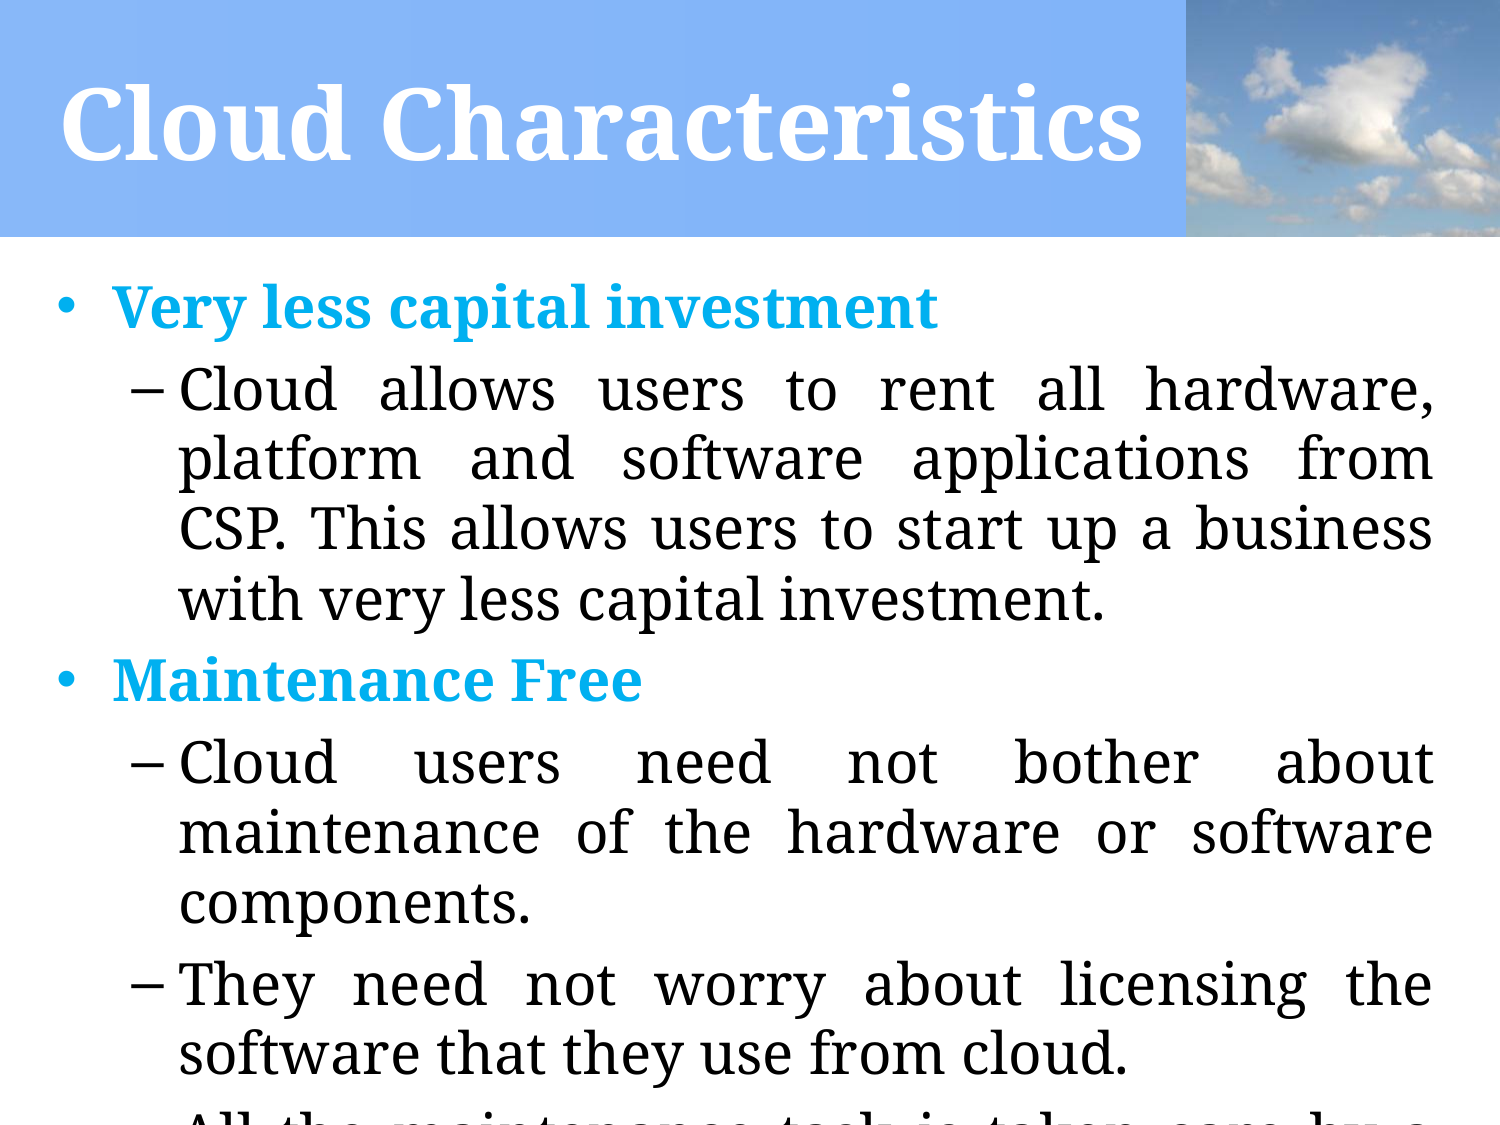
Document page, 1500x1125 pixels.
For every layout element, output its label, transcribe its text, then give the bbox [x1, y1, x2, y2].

title Cloud Characteristics [41, 45, 1164, 197]
list Very less capital investment Cloud allows users to rent all hardware, platform and software applications from CSP. This allows users to start up a business with very less capital investment. Maintenance Free Cloud users need not bother about maintenance of the hardware or software components. They need not worry about licensing the software that they use from cloud. All the maintenance task is taken care by a CSP. [41, 262, 1450, 1100]
picture [1186, 0, 1500, 237]
